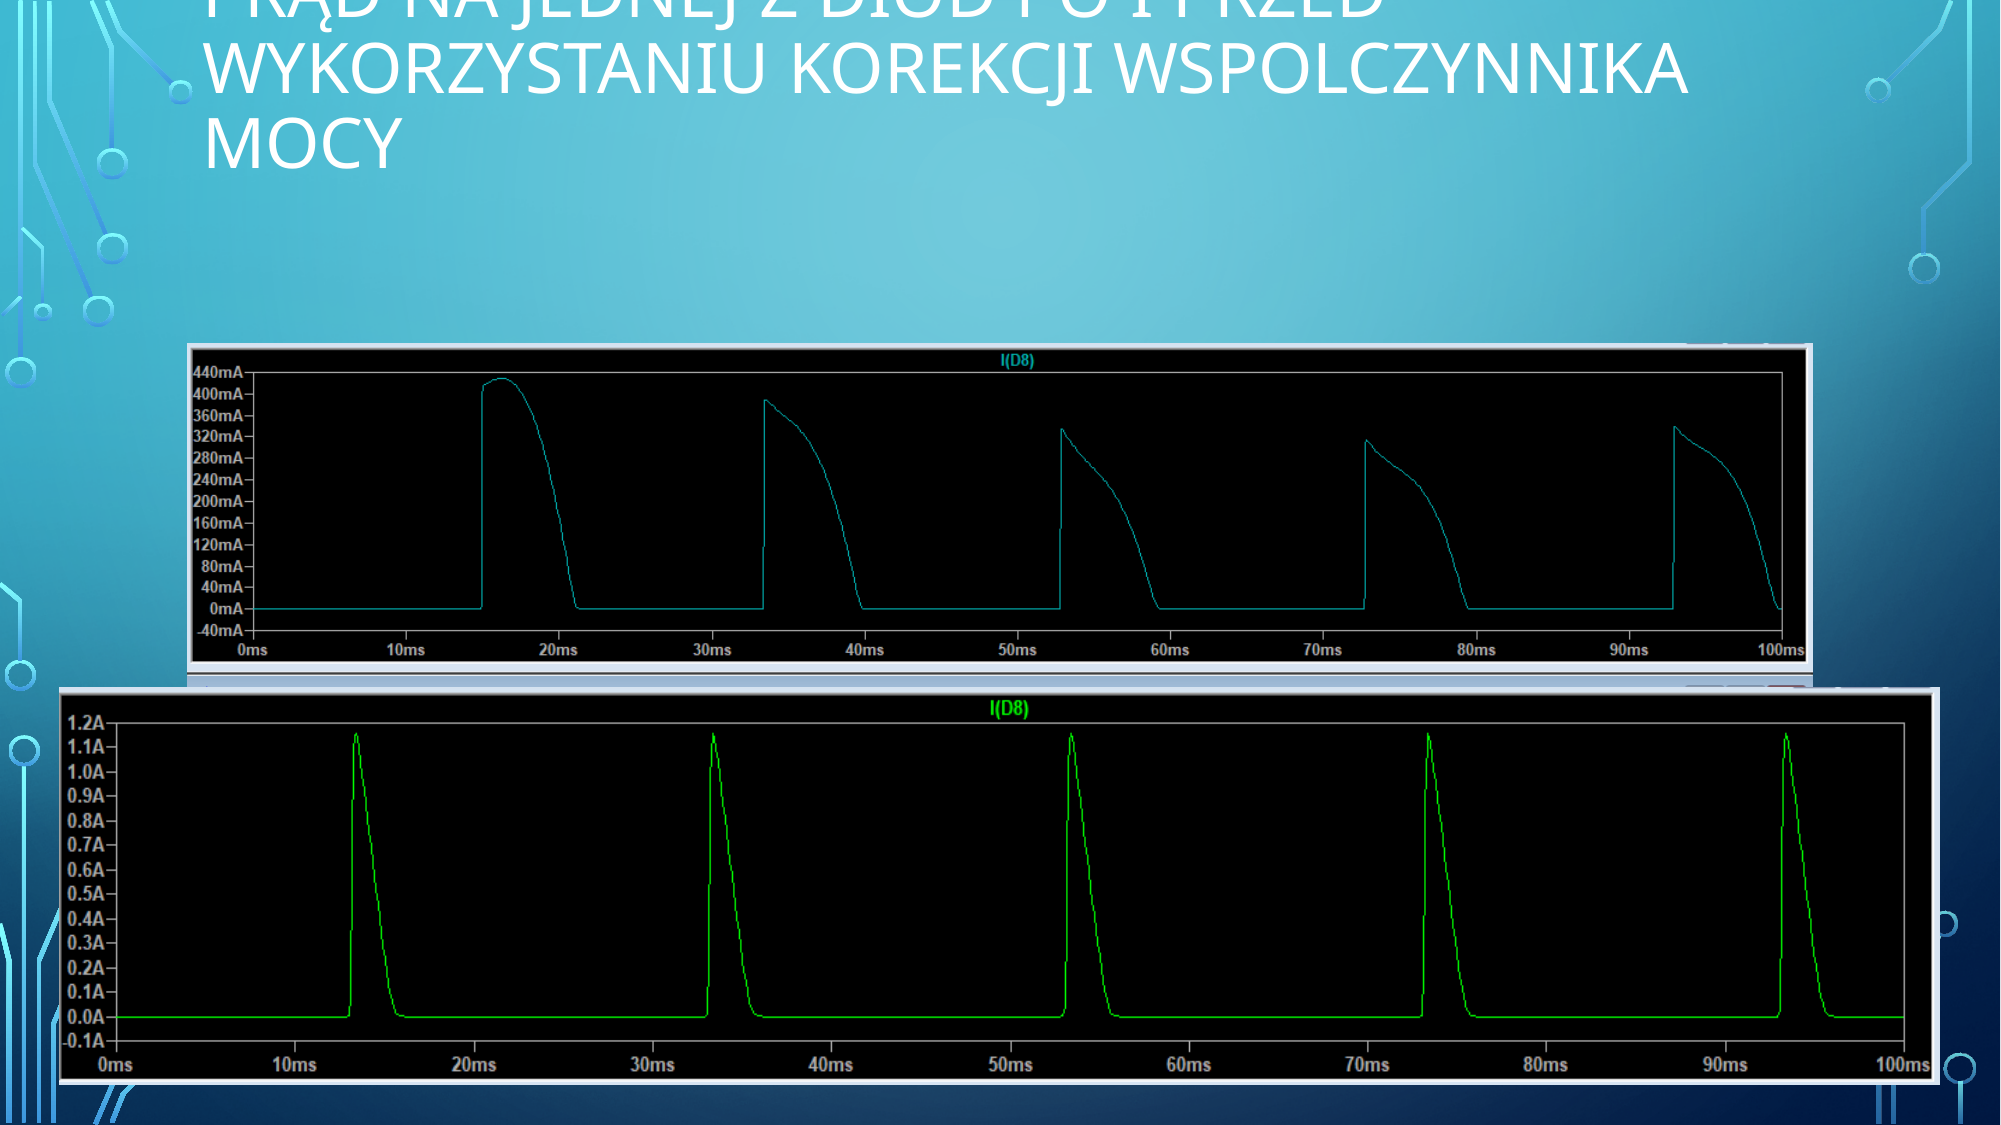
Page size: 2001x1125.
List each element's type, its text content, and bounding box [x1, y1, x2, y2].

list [186, 343, 1813, 687]
picture [59, 687, 1940, 1085]
title Prąd na jednej z diod po i przed wykorzystaniu korekcji wspolczynnika mocy [187, 0, 1813, 192]
